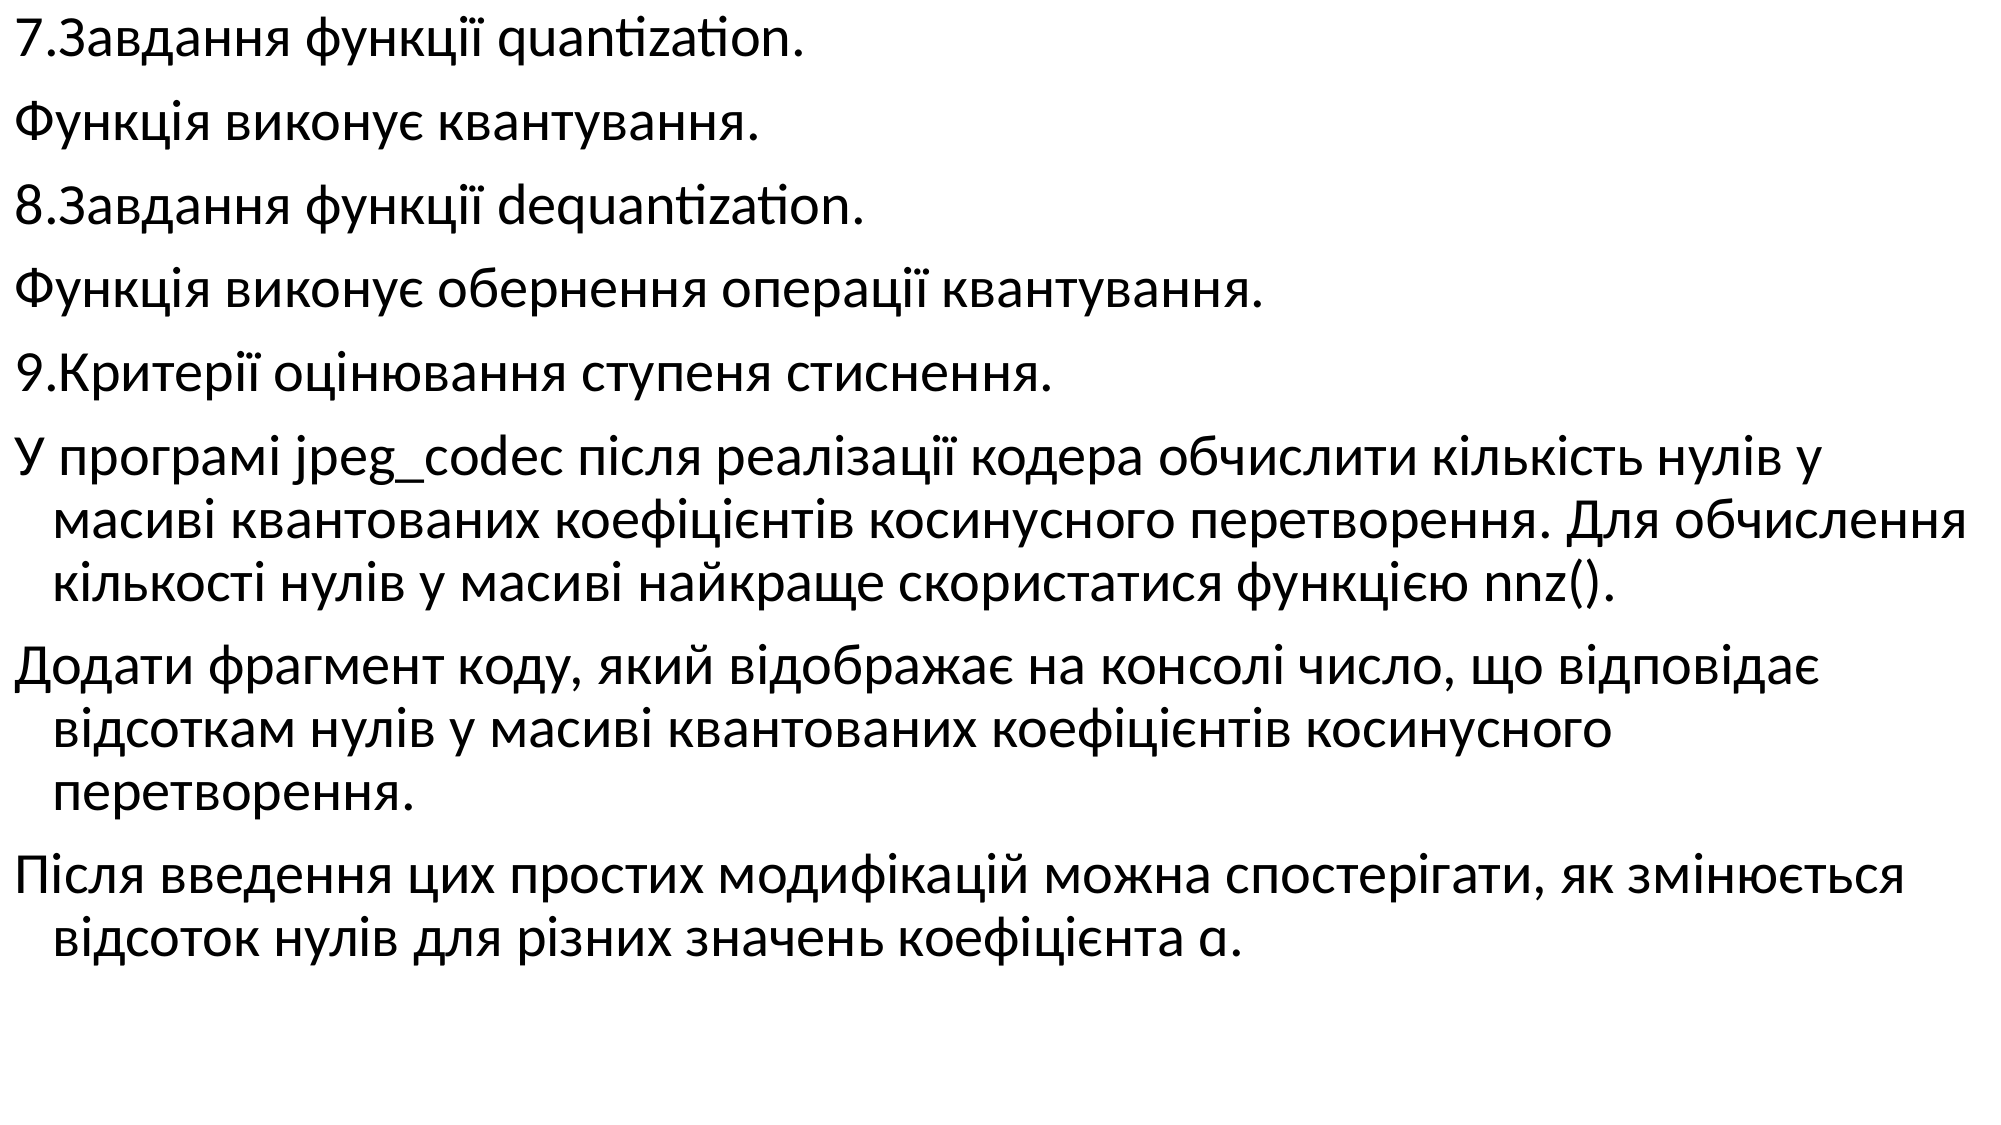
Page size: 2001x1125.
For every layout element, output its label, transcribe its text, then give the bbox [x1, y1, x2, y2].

list 7.Завдання функції quantization. Функція виконує квантування. 8.Завдання функції dequantization. Функція виконує обернення операції квантування. 9.Критерії оцінювання ступеня стиснення. У програмі jpeg_codec після реалізації кодера обчислити кількість нулів у масиві квантованих коефіцієнтів косинусного перетворення. Для обчислення кількості нулів у масиві найкраще скористатися функцією nnz(). Додати фрагмент коду, який відображає на консолі число, що відповідає відсоткам нулів у масиві квантованих коефіцієнтів косинусного перетворення. Після введення цих простих модифікацій можна спостерігати, як змінюється відсоток нулів для різних значень коефіцієнта ɑ. [0, 0, 2000, 1125]
